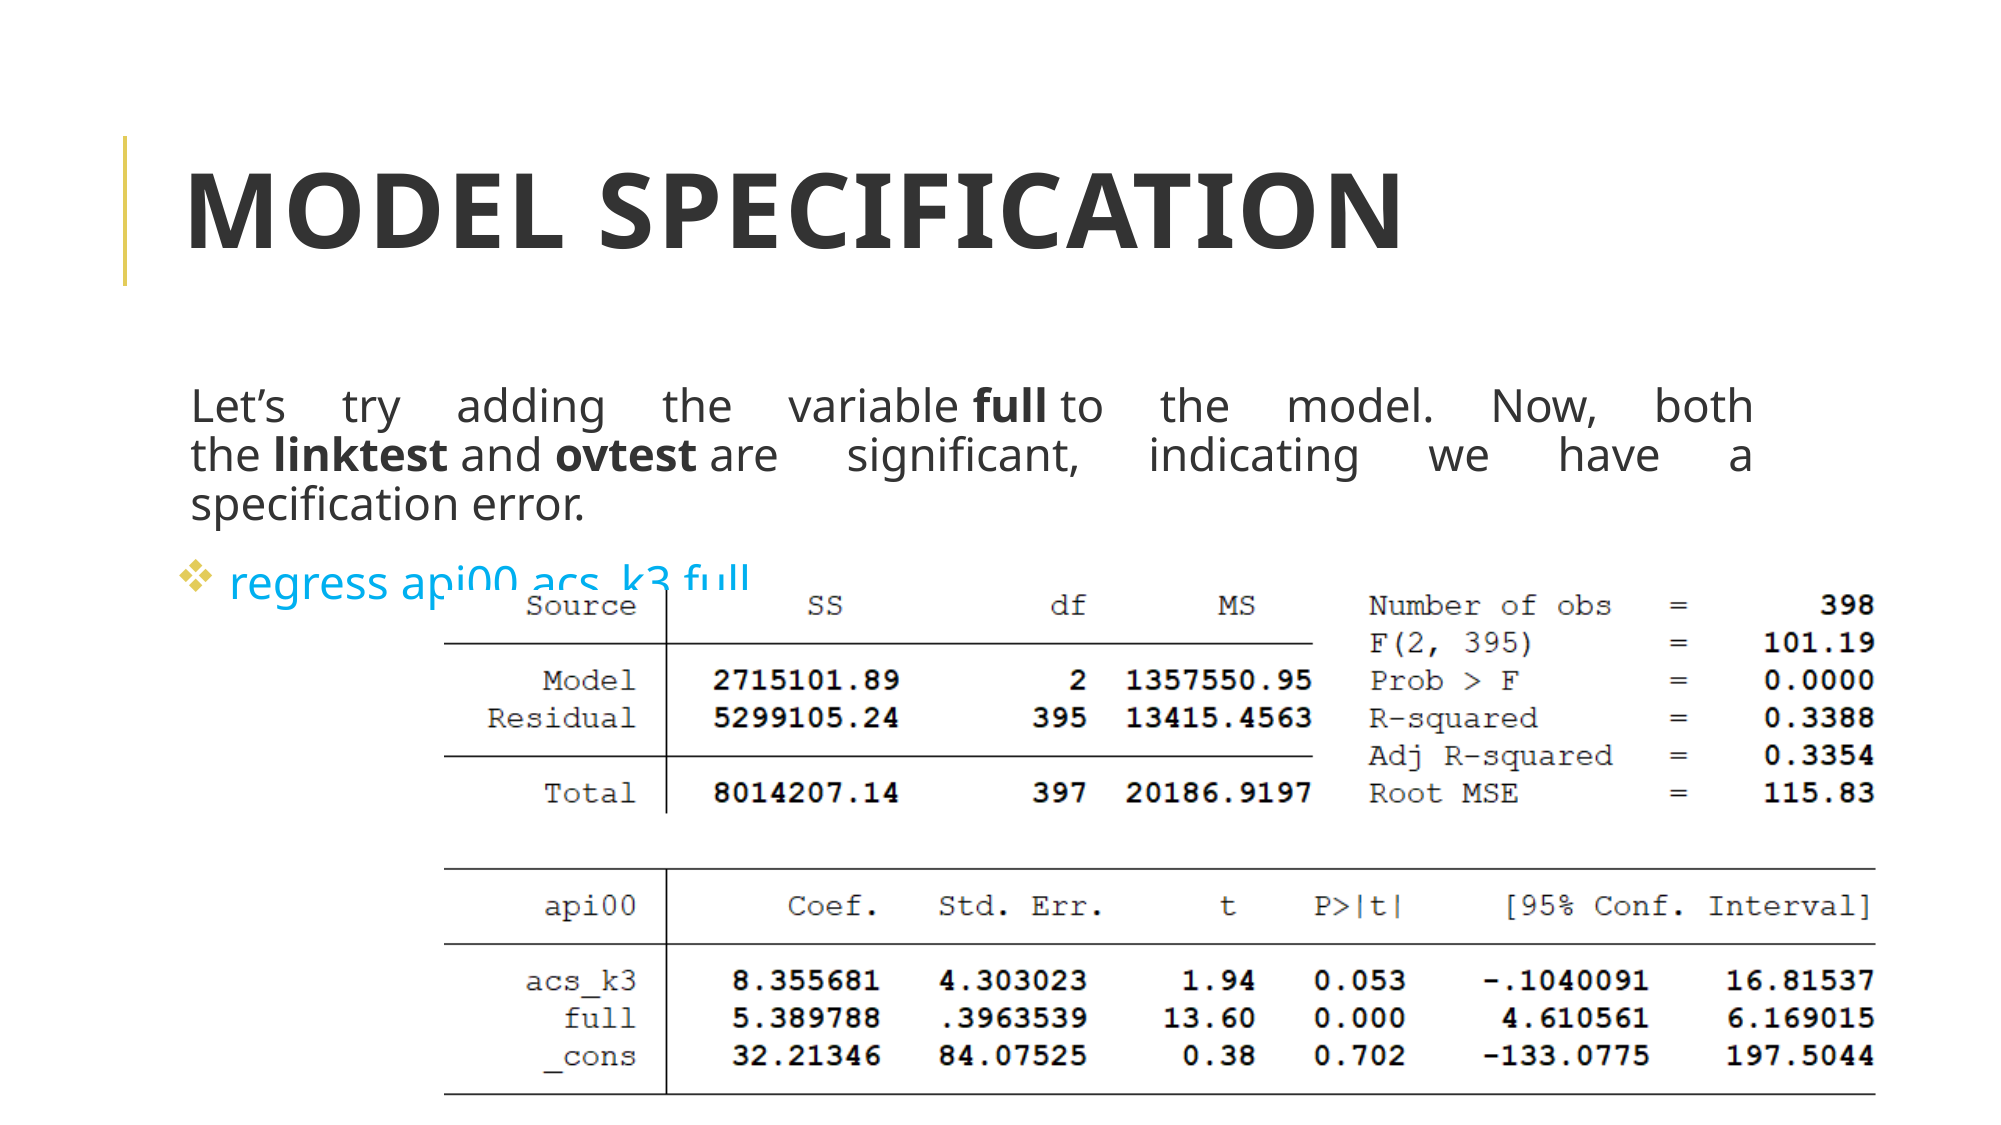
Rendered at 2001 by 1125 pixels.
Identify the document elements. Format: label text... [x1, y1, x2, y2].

picture [444, 590, 1930, 1125]
title Model Specification [168, 96, 1763, 342]
list Let’s try adding the variable full to the model. Now, both the linktest and ovtest are significant, indicating we have a specification error. regress api00 acs_k3 full [168, 375, 1763, 1035]
